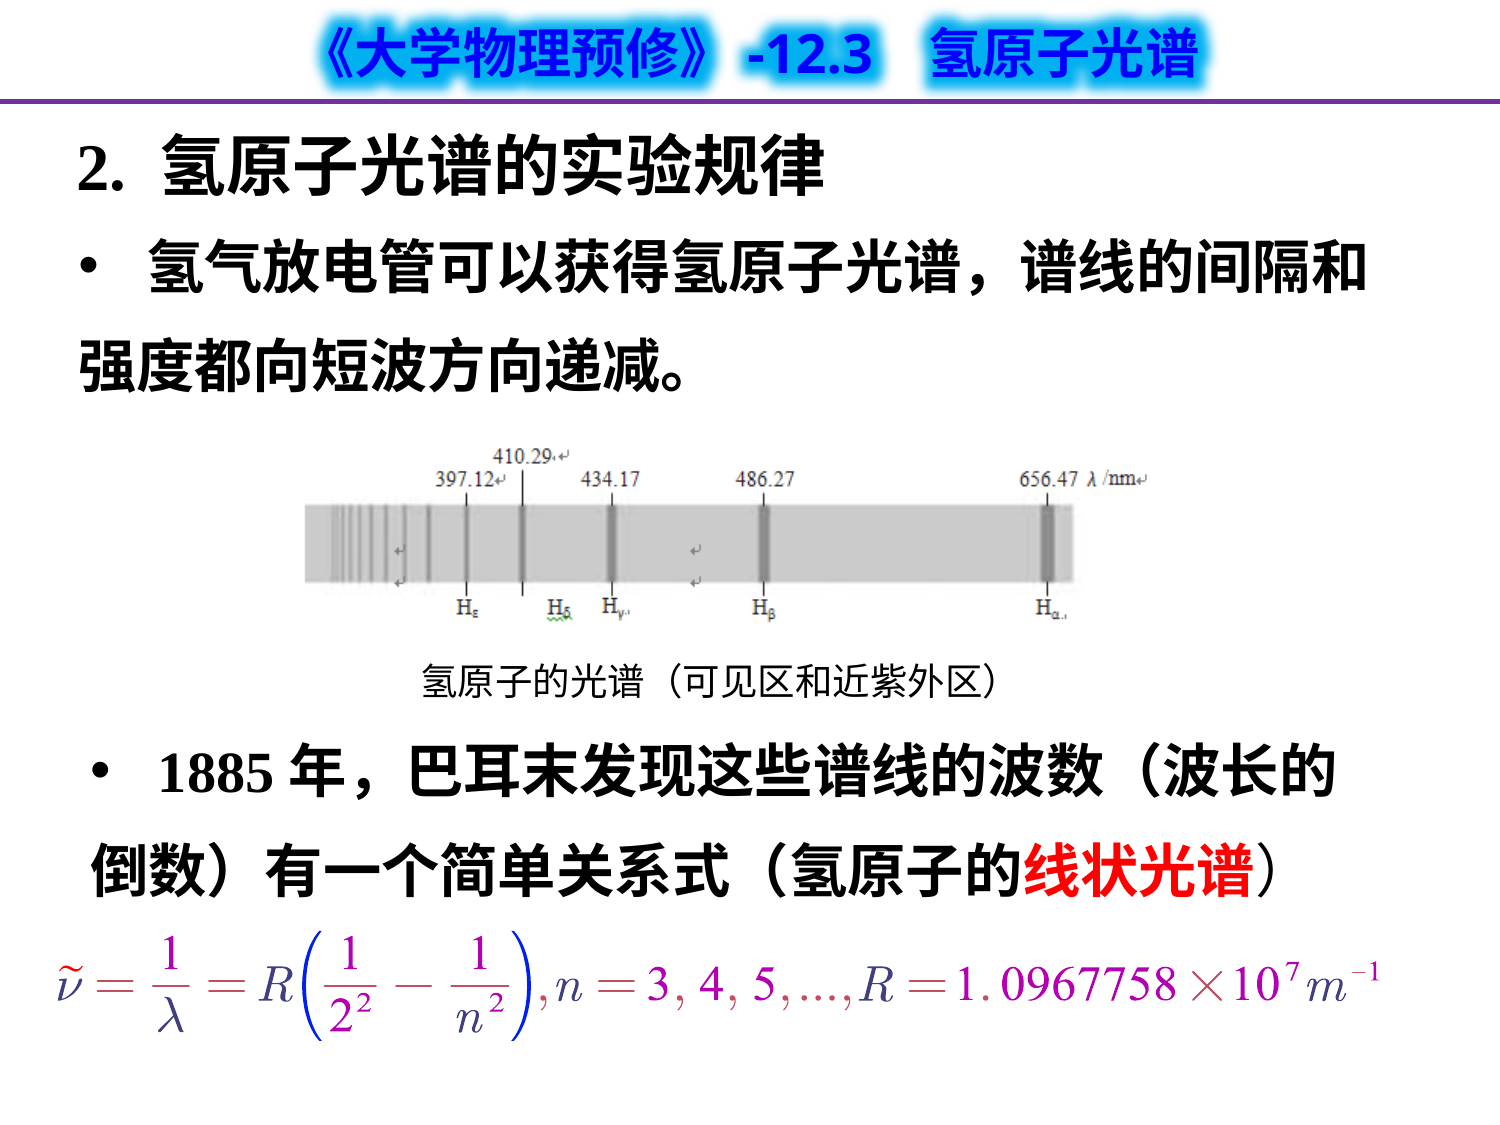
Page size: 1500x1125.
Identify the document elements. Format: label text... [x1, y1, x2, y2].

text_box 2. 氢原子光谱的实验规律 [62, 104, 993, 223]
text_box 氢原子的光谱（可见区和近紫外区） [405, 650, 1035, 711]
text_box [51, 917, 1389, 1059]
text_box 氢气放电管可以获得氢原子光谱，谱线的间隔和 强度都向短波方向递减。 [64, 222, 1418, 406]
picture [287, 444, 1153, 630]
text_box 1885年，巴耳末发现这些谱线的波数（波长的 倒数）有一个简单关系式（氢原子的线状光谱） [76, 727, 1400, 911]
